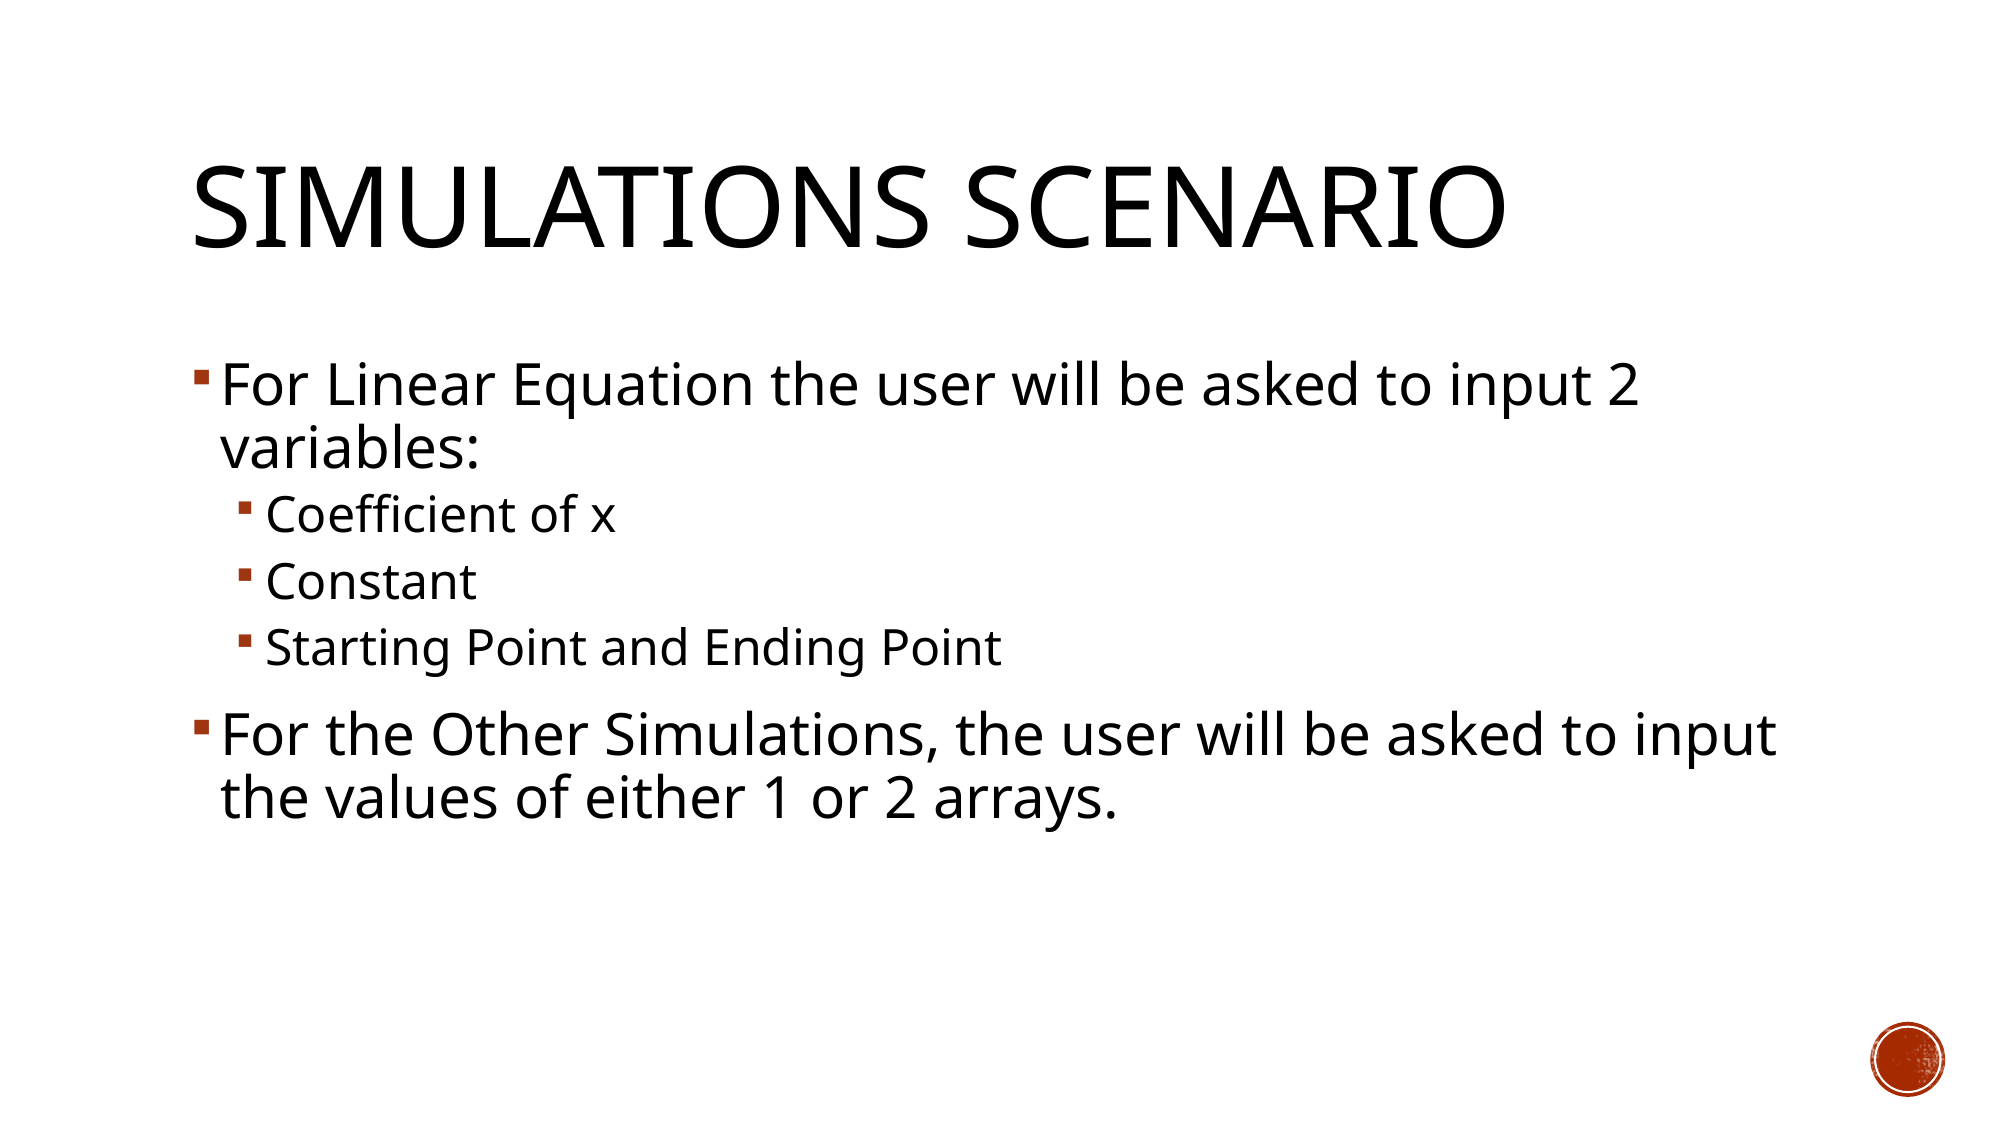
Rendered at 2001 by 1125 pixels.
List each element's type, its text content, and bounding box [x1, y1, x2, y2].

list For Linear Equation the user will be asked to input 2 variables: Coefficient of x Constant Starting Point and Ending Point For the Other Simulations, the user will be asked to input the values of either 1 or 2 arrays. [175, 348, 1826, 1013]
title Simulations Scenario [175, 79, 1826, 344]
